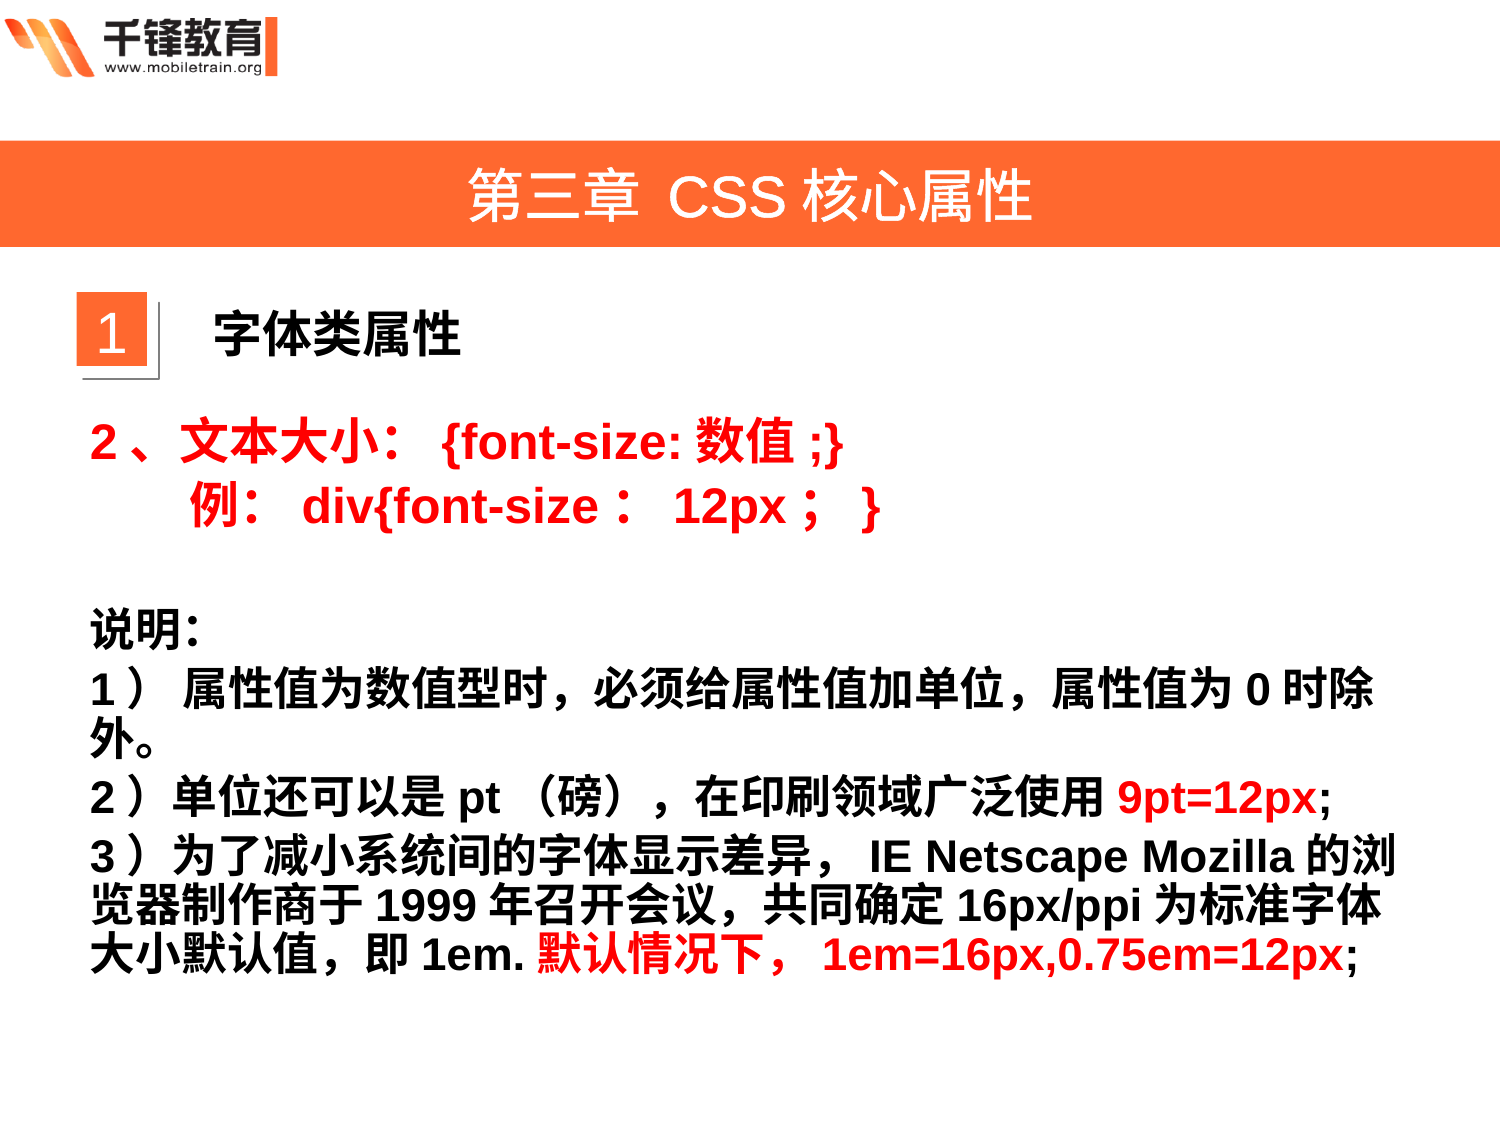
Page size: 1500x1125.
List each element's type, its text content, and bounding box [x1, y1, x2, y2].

text_box 2、文本大小：{font-size:数值;} 例：div{font-size：12px；} 说明： 1） 属性值为数值型时，必须给属性值加单位，属性值为0时除外。 2）单位还可以是pt（磅），在印刷领域广泛使用9pt=12px; 3）为了减小系统间的字体显示差异，IE Netscape Mozilla的浏览器制作商于1999年召开会议，共同确定16px/ppi为标准字体大小默认值，即1em.默认情况下，1em=16px,0.75em=12px; [74, 408, 1425, 1055]
text_box 1 [80, 287, 139, 373]
text_box 字体类属性 [197, 295, 1352, 371]
text_box [139, 292, 147, 366]
text_box [76, 292, 80, 366]
picture [3, 18, 261, 79]
text_box 第三章 CSS核心属性 [0, 140, 1500, 247]
